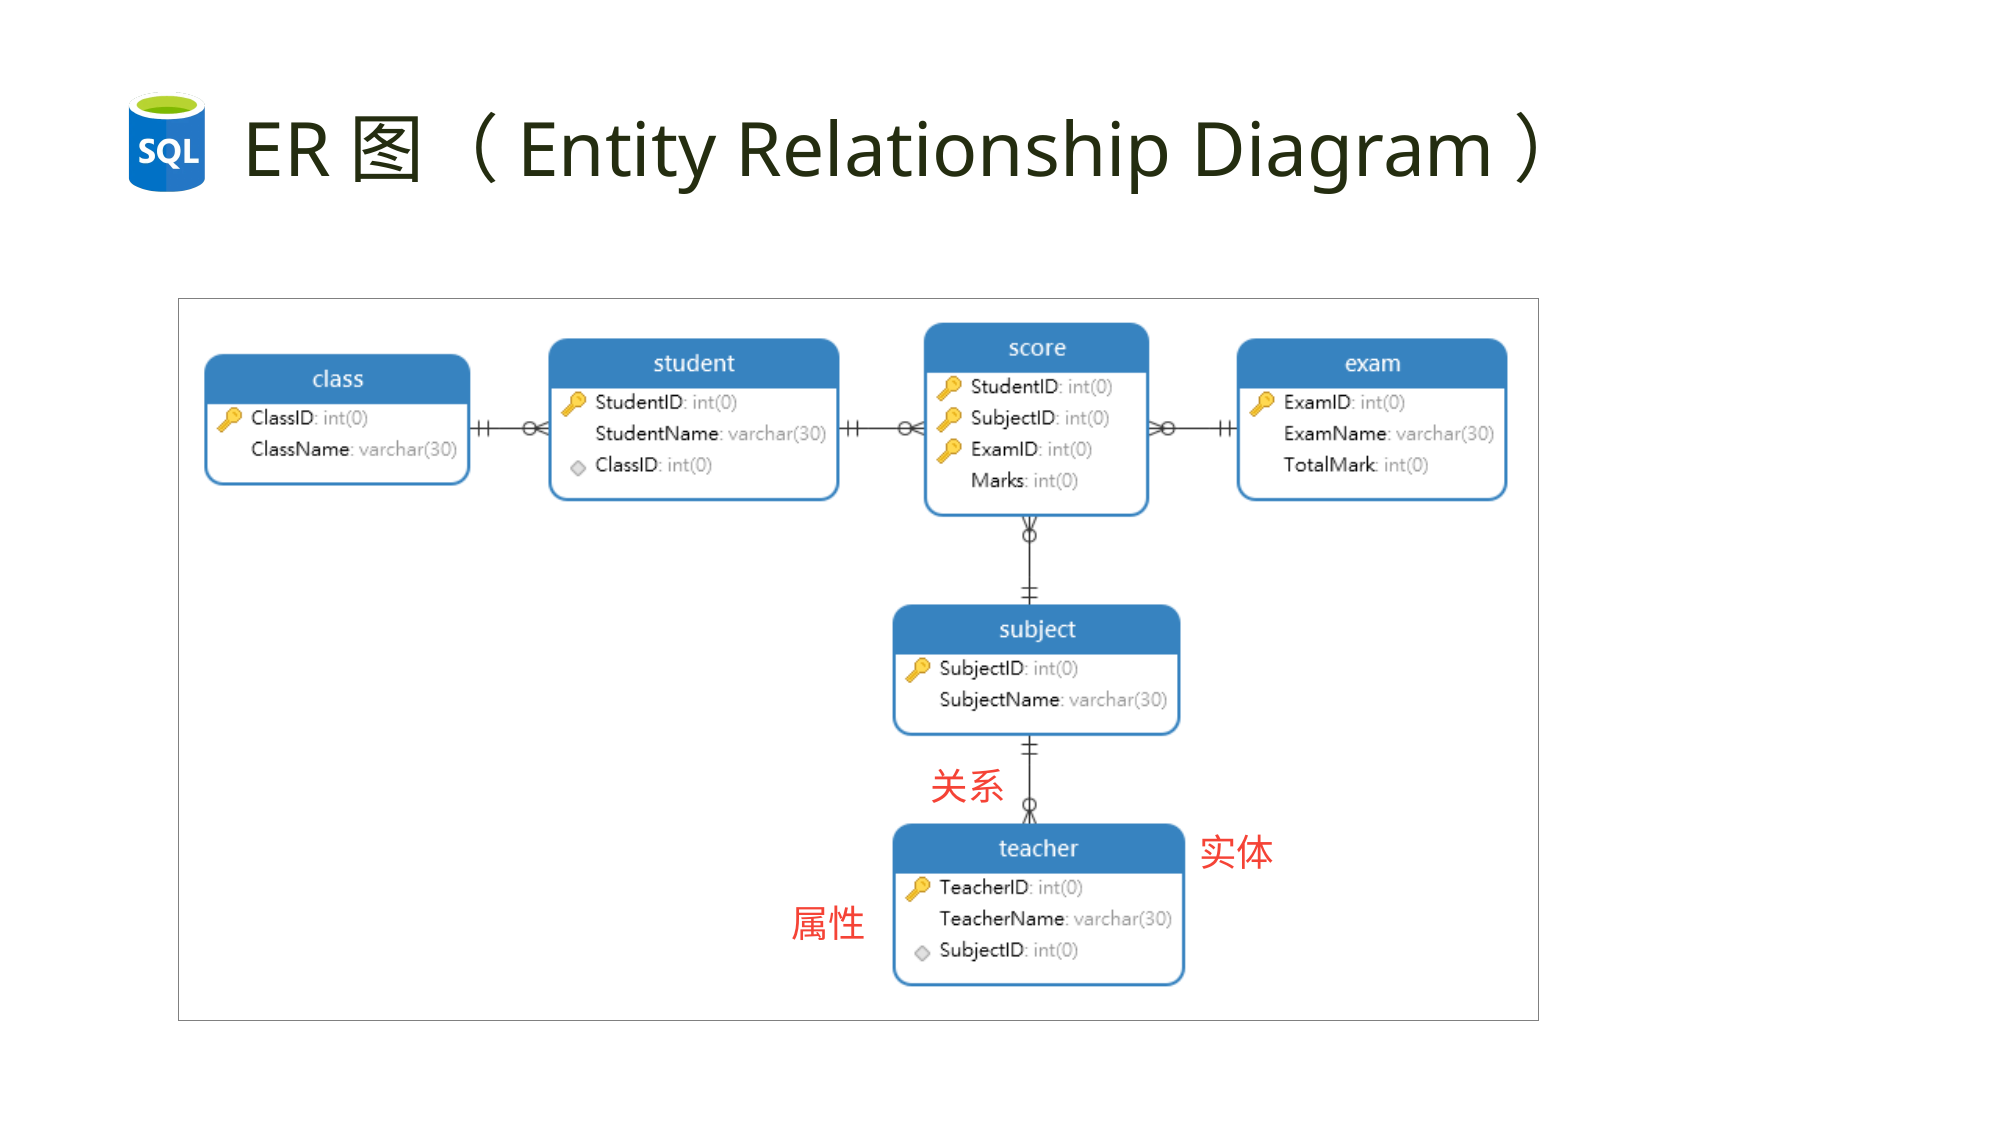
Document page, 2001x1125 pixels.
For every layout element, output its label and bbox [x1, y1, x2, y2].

picture [178, 298, 1539, 1021]
text_box [71, 91, 1613, 201]
